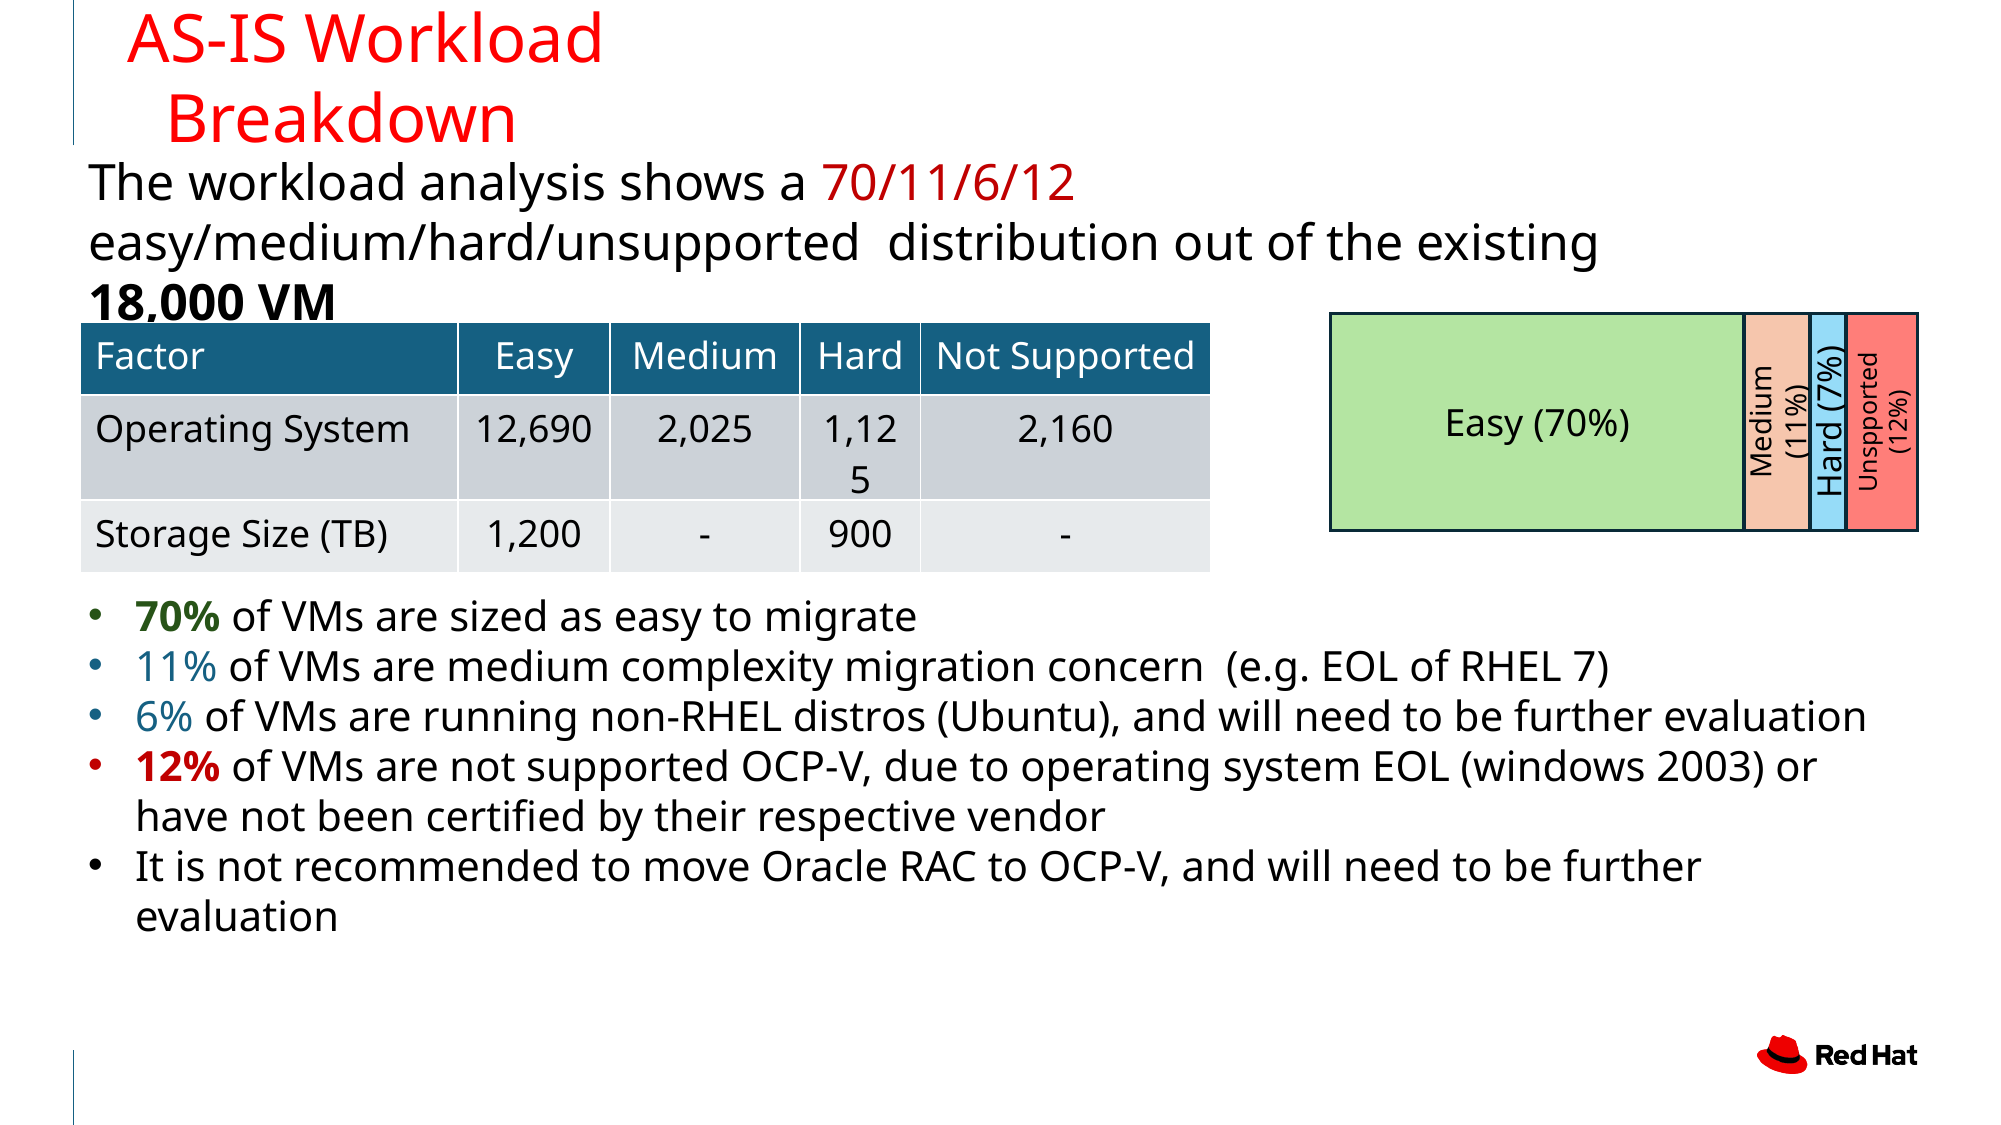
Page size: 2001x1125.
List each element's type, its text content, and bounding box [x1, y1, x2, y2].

table_cell 1,125 [801, 396, 920, 499]
table_cell - [611, 501, 799, 572]
picture [1757, 1035, 1918, 1074]
table_header Hard [801, 323, 920, 394]
table_cell 12,690 [459, 396, 609, 499]
table_cell 2,025 [611, 396, 799, 499]
table_header Medium [611, 323, 799, 394]
subtitle AS-IS Workload Breakdown [73, 9, 919, 142]
table_cell - [921, 501, 1210, 572]
table_cell 1,200 [459, 501, 609, 572]
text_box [1330, 312, 1918, 532]
table_cell Storage Size (TB) [81, 501, 457, 572]
table_header Easy [459, 323, 609, 394]
table_cell 2,160 [921, 396, 1210, 499]
table_cell 900 [801, 501, 920, 572]
table_header Factor [81, 323, 457, 394]
table_cell Operating System [81, 396, 457, 499]
table_header Not Supported [921, 323, 1210, 394]
text_box 70% of VMs are sized as easy to migrate 11% of VMs are medium complexity migration concern (e.g. EOL of RHEL 7) 6% of VMs are running non-RHEL distros (Ubuntu), and will need to be further evaluation 12% of VMs are not supported OCP-V, due to operating system EOL (windows 2003) or have not been certified by their respective vendor It is not recommended to move Oracle RAC to OCP-V, and will need to be further evaluation [73, 582, 1884, 947]
text_box The workload analysis shows a 70/11/6/12 easy/medium/hard/unsupported distribution out of the existing 18,000 VM [73, 142, 1704, 338]
